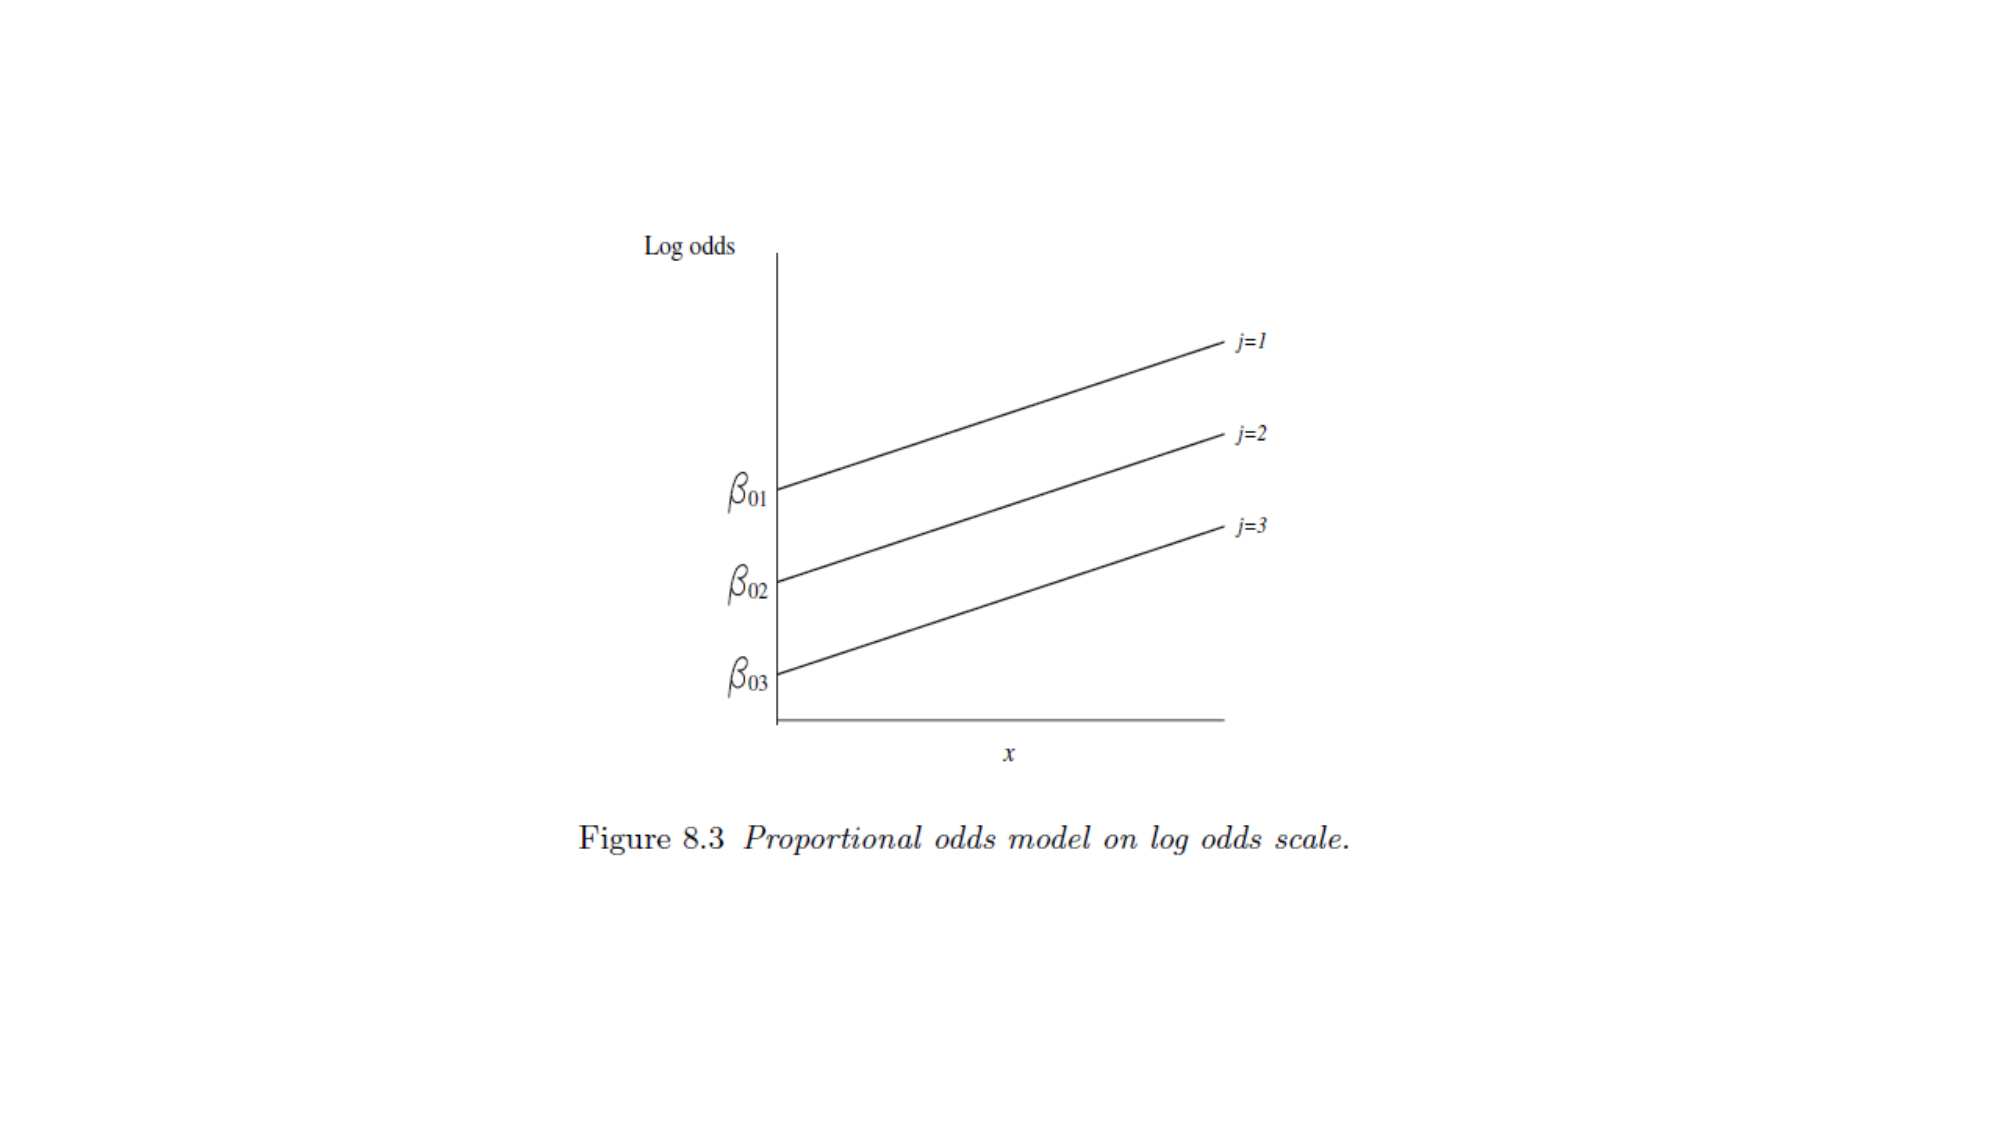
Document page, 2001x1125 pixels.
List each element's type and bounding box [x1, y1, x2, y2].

picture [492, 175, 1471, 910]
